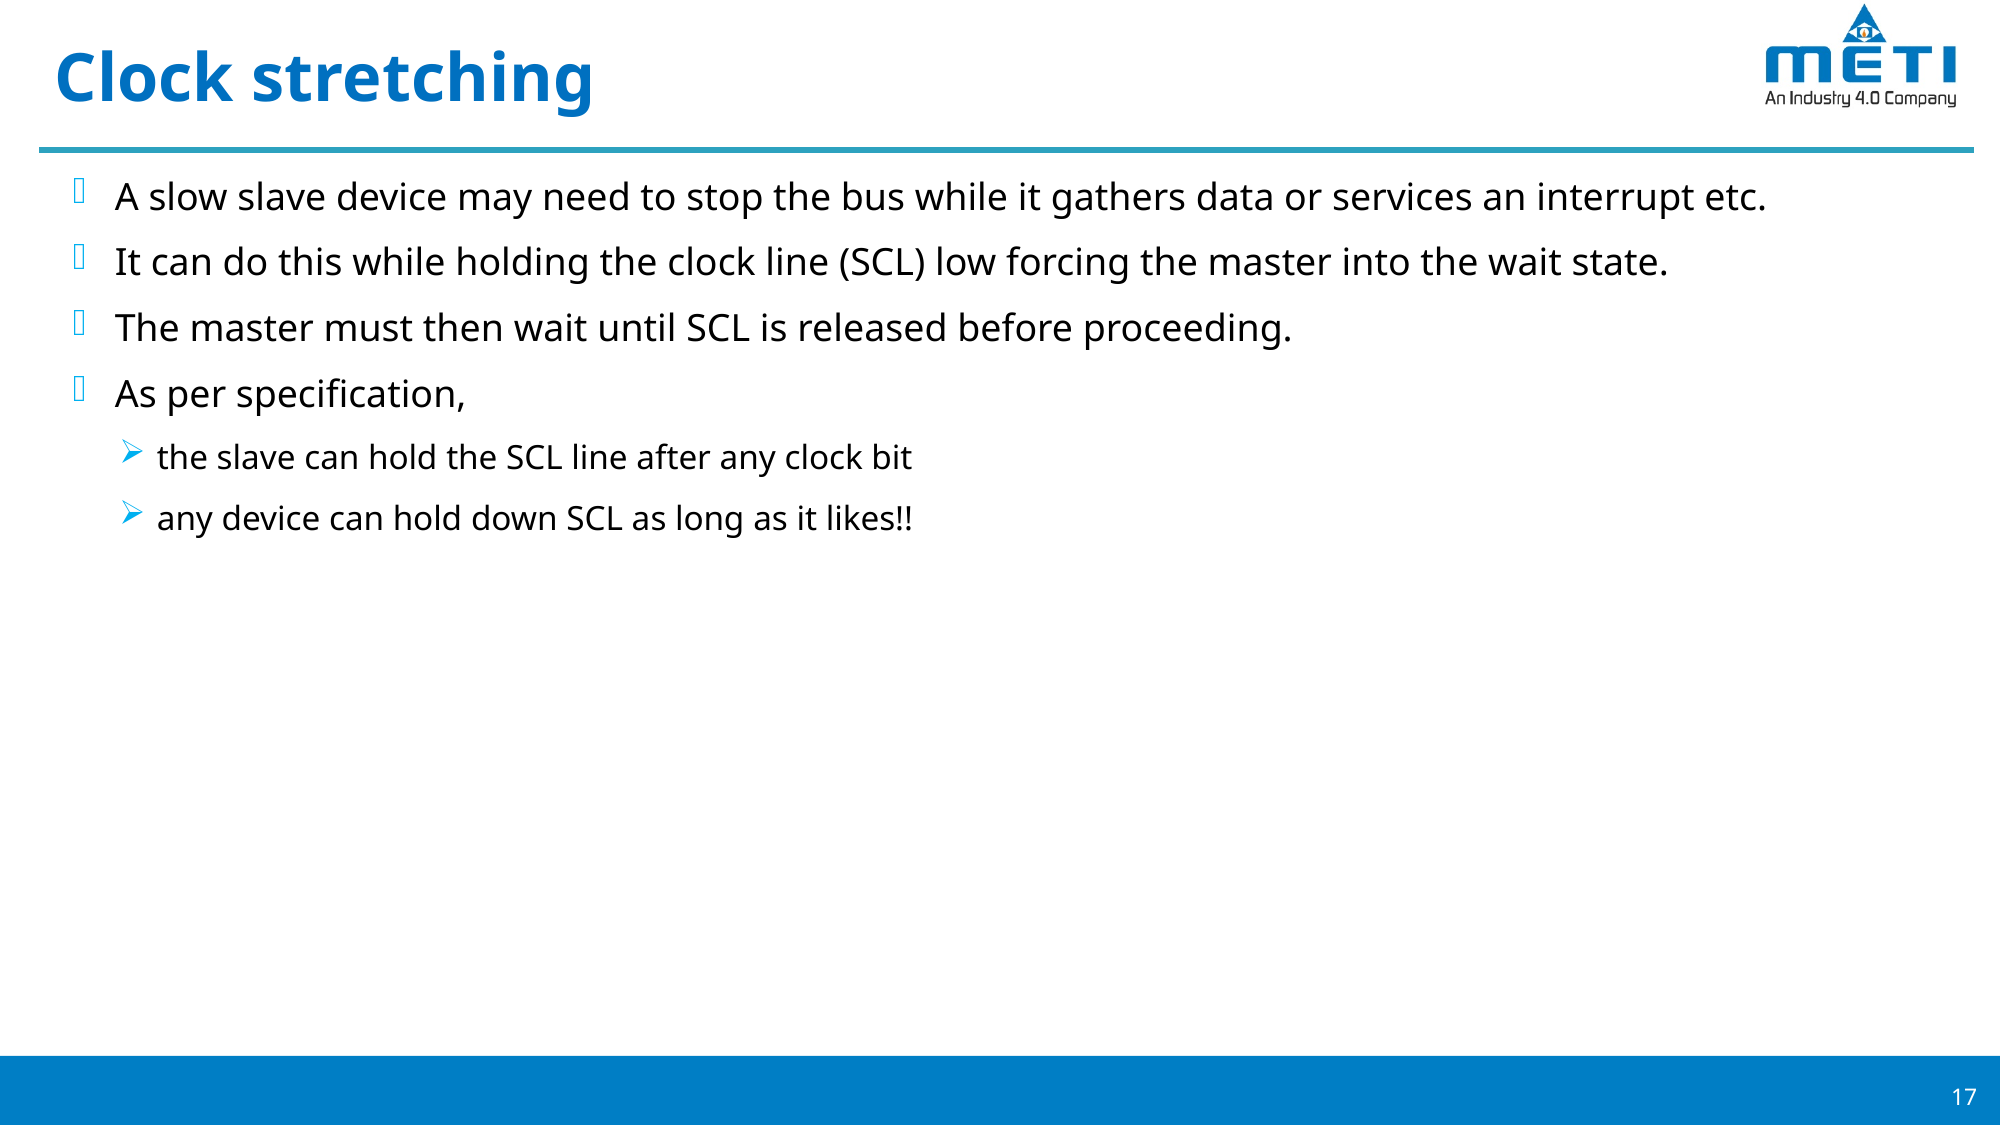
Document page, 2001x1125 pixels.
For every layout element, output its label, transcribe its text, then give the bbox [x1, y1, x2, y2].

title Clock stretching [39, 15, 1742, 135]
list A slow slave device may need to stop the bus while it gathers data or services an interrupt etc. It can do this while holding the clock line (SCL) low forcing the master into the wait state. The master must then wait until SCL is released before proceeding. As per specification, the slave can hold the SCL line after any clock bit any device can hold down SCL as long as it likes!! [39, 164, 1972, 988]
picture [1761, 0, 1960, 111]
slide_number 17 [1912, 1061, 1993, 1122]
